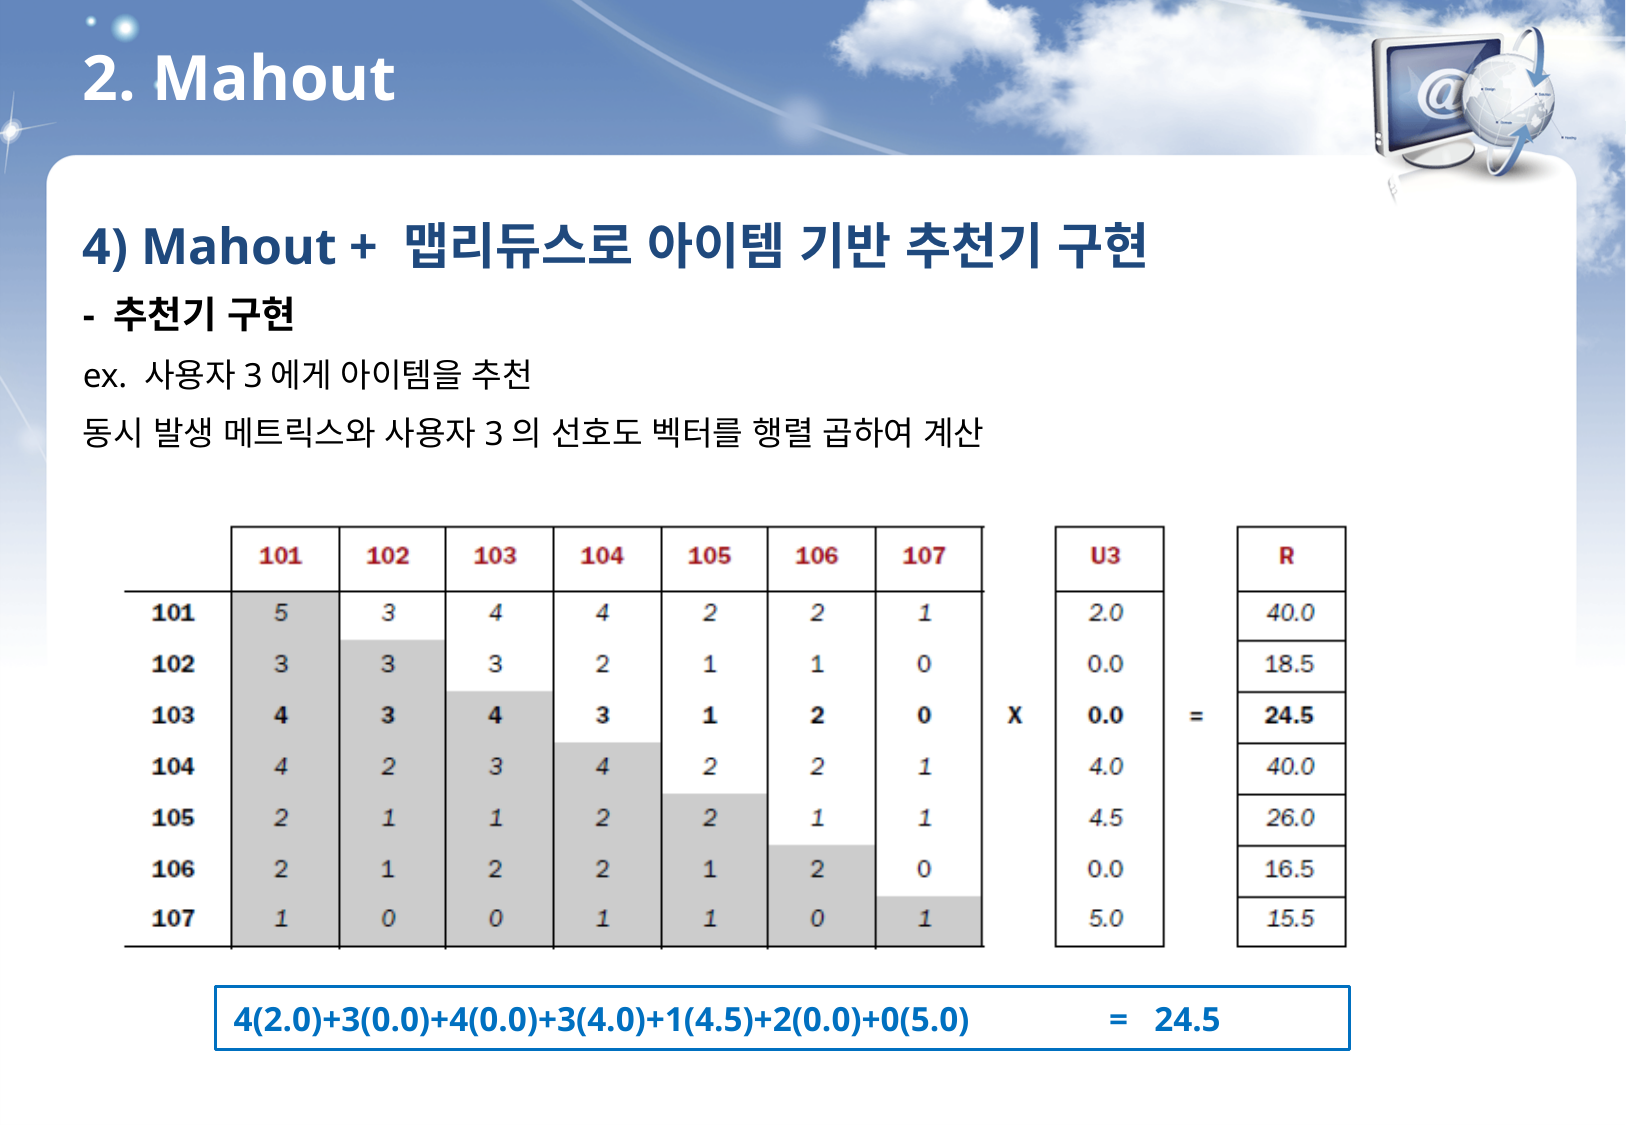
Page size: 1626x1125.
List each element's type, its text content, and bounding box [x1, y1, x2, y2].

picture [0, 0, 1626, 1125]
text_box 2. Mahout [68, 31, 1498, 102]
text_box 4(2.0)+3(0.0)+4(0.0)+3(4.0)+1(4.5)+2(0.0)+0(5.0) = 24.5 [215, 986, 1350, 1050]
text_box 4) Mahout + 맵리듀스로 아이템 기반 추천기 구현 - 추천기 구현 ex. 사용자3에게 아이템을 추천 동시 발생 메트릭스와 사용자3의 선호도 벡터를 행렬 곱하여 계산 [68, 195, 1527, 460]
